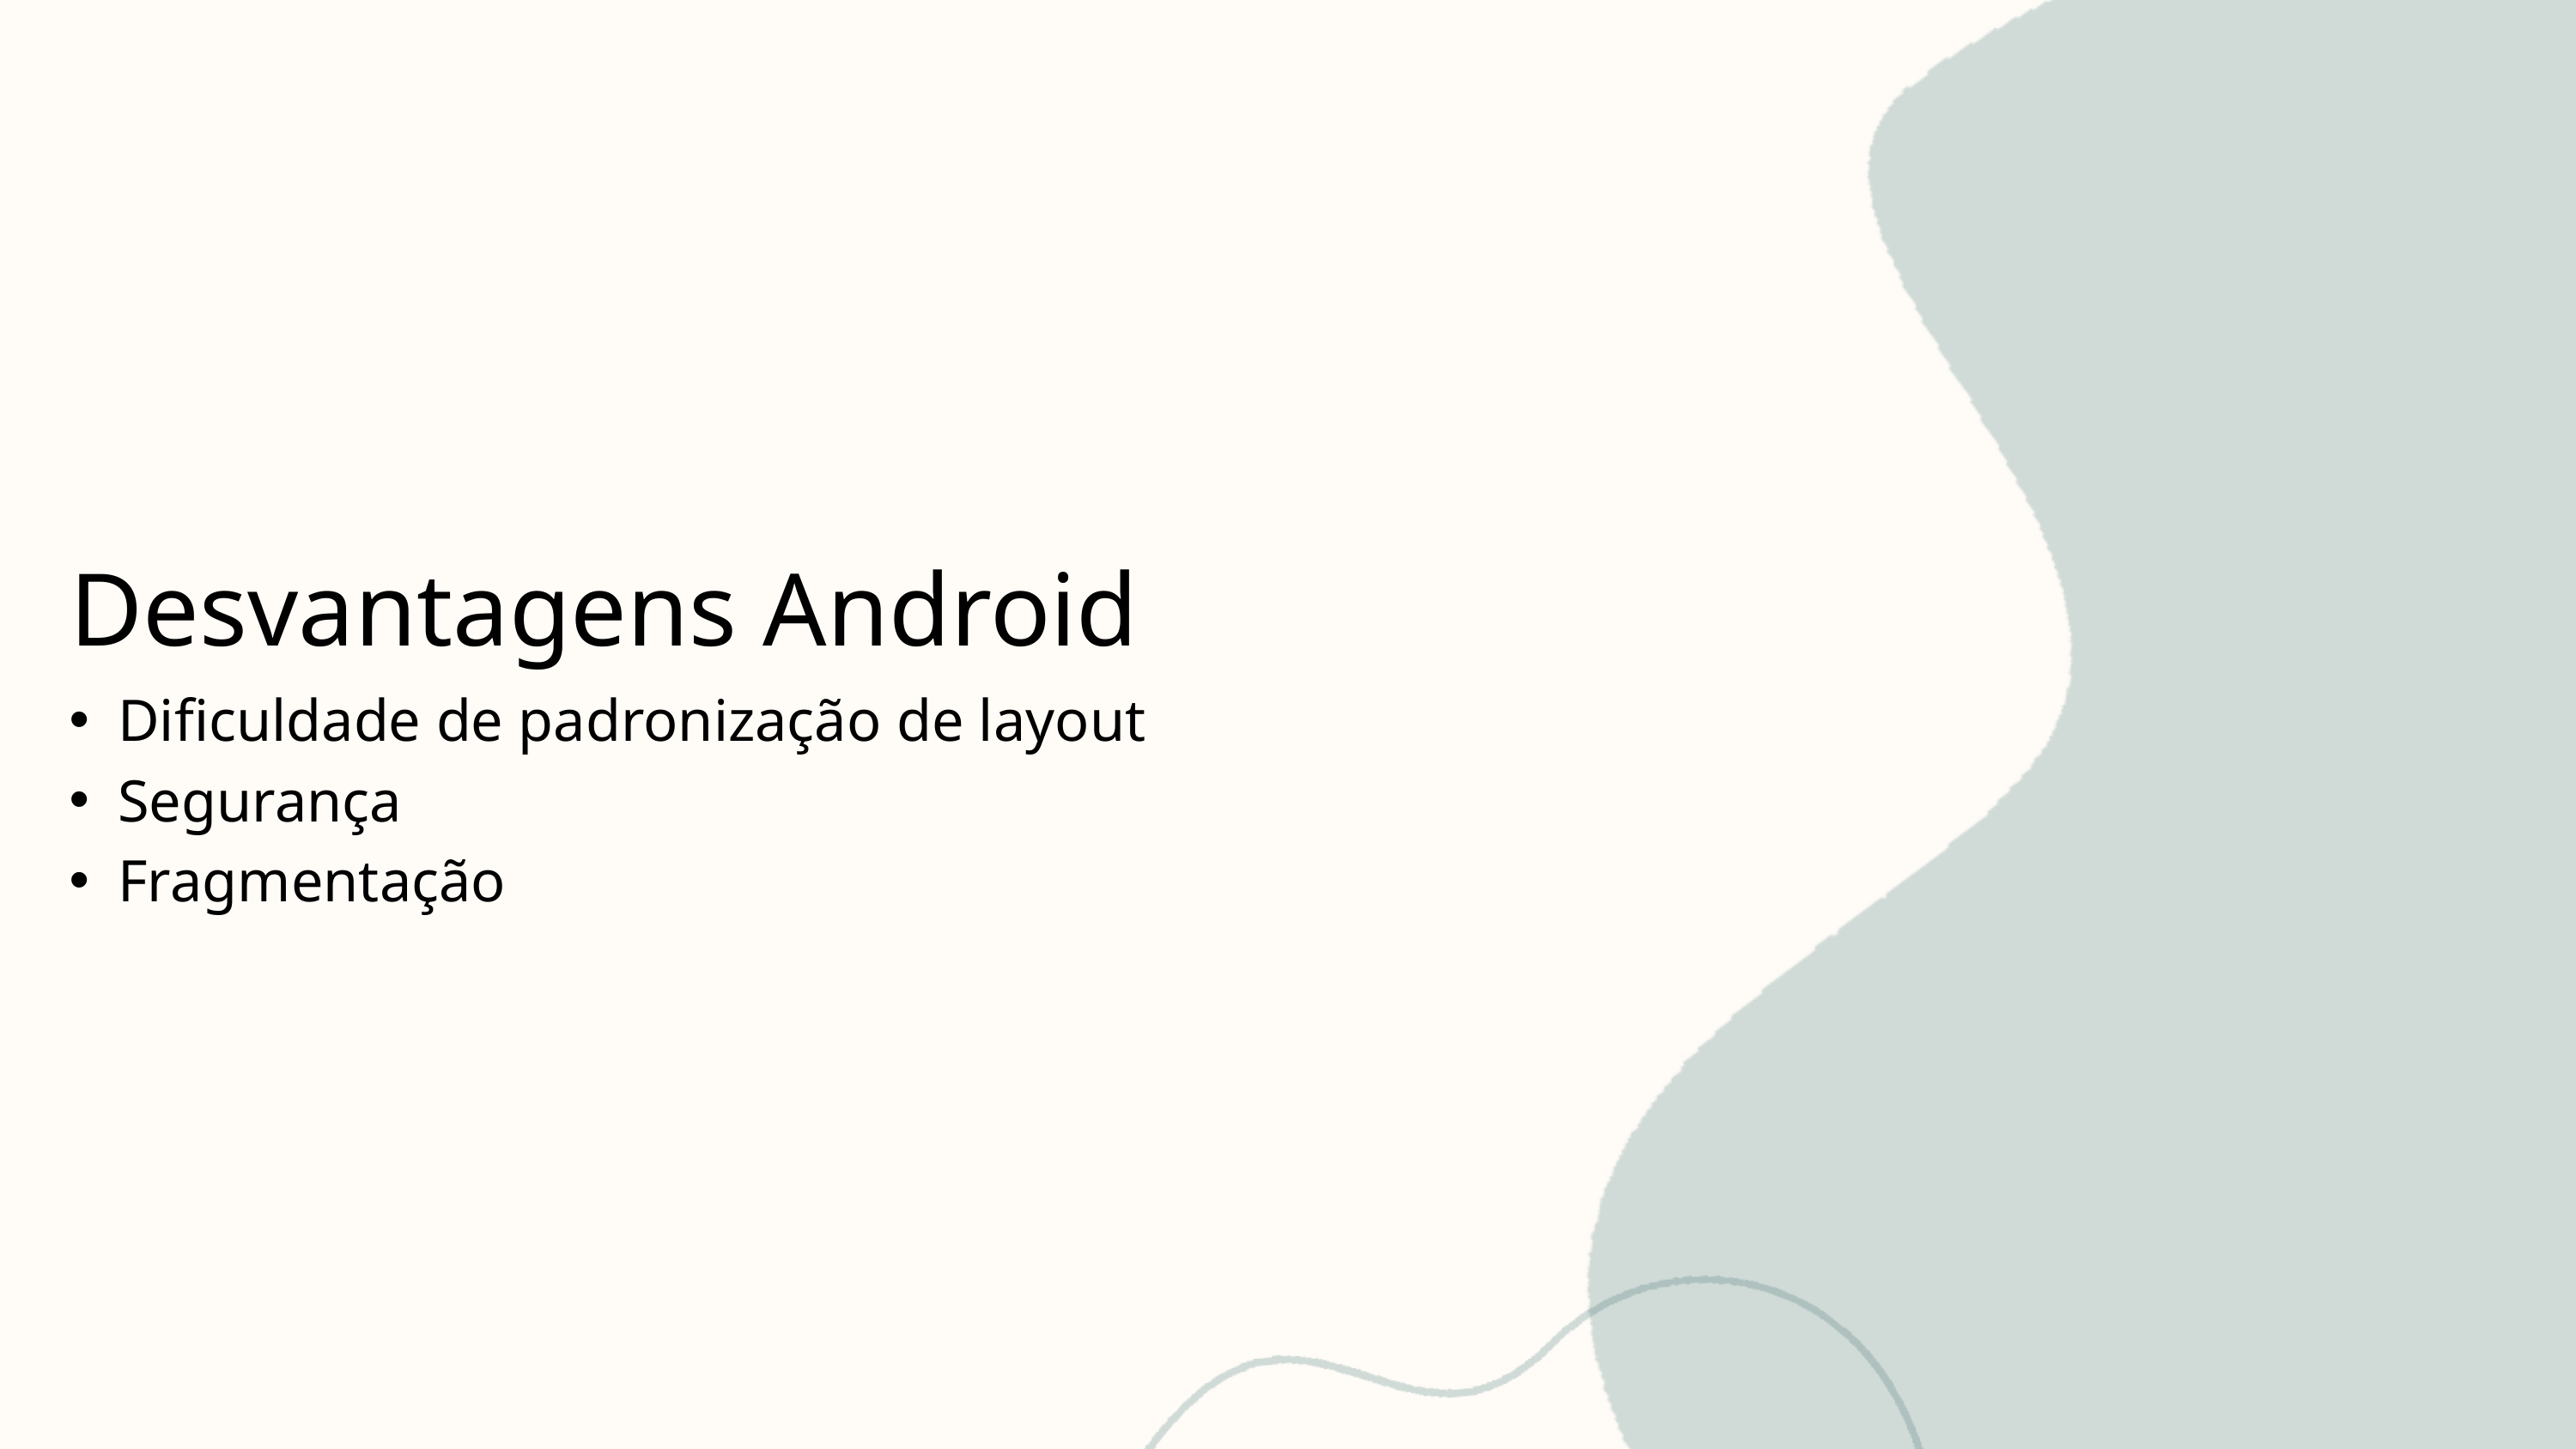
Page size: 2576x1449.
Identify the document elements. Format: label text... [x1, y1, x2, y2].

text_box Desvantagens Android [0, 525, 1402, 666]
picture [1170, 0, 2576, 1449]
text_box Dificuldade de padronização de layout Segurança Fragmentação [20, 673, 1188, 913]
